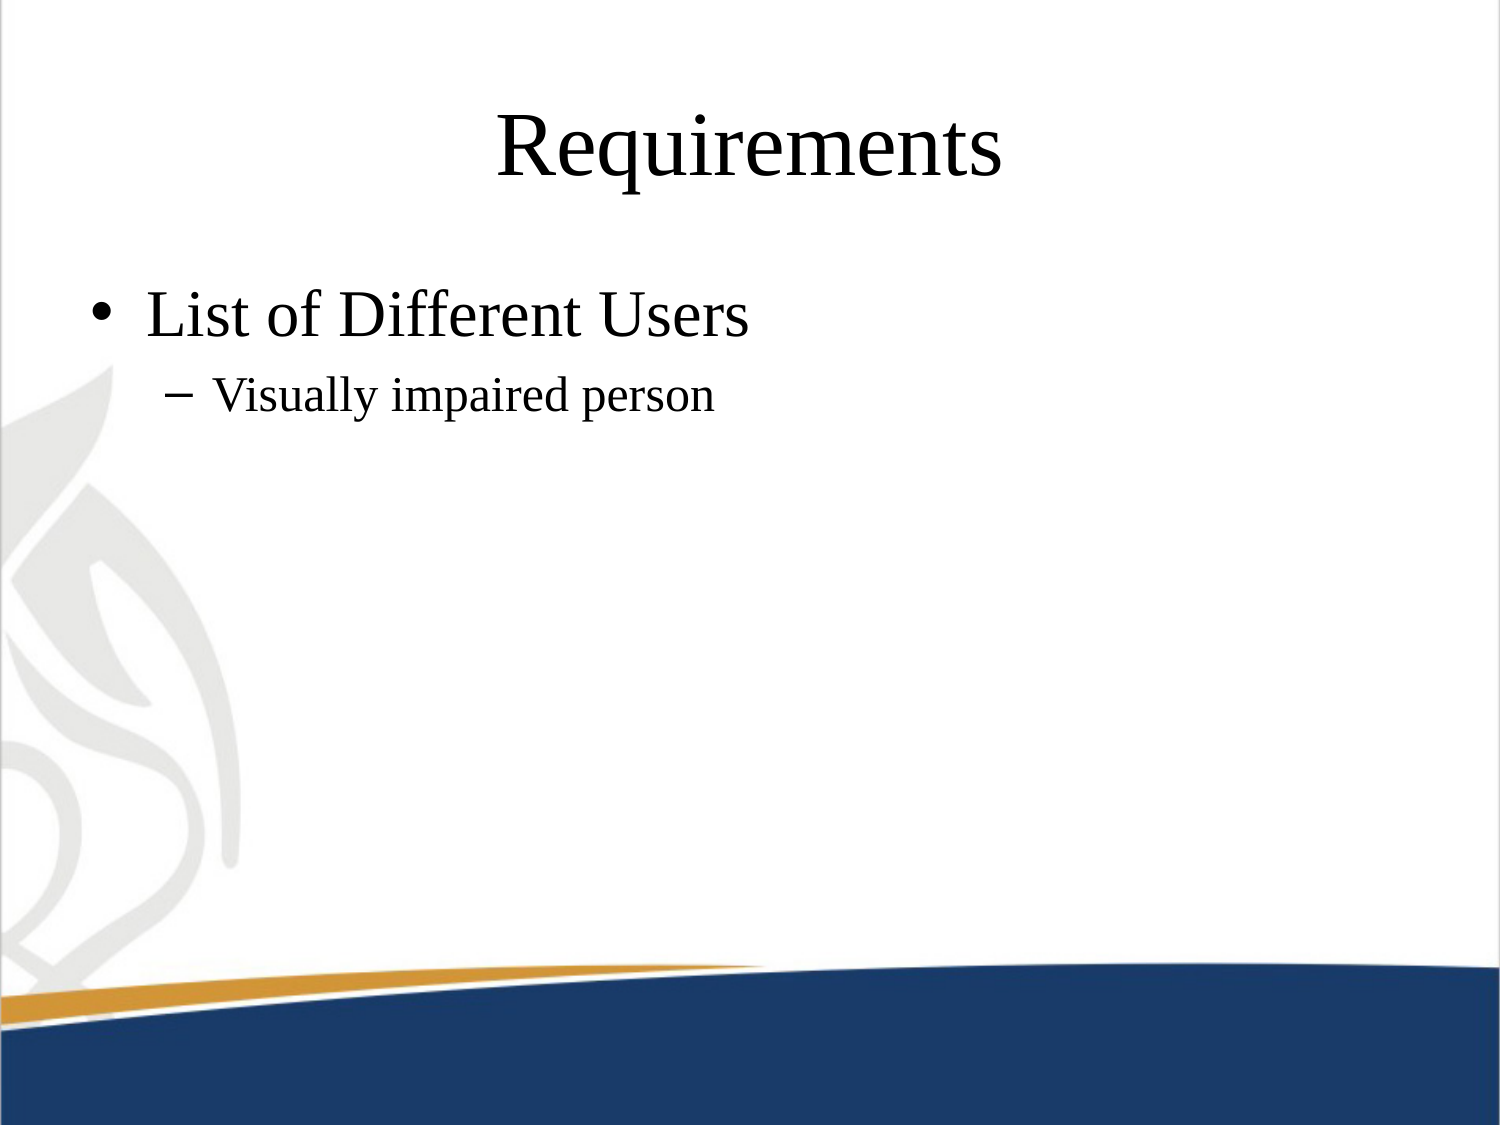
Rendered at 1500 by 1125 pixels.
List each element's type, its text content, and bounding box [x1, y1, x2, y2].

picture [0, 0, 1500, 1125]
list List of Different Users Visually impaired person [75, 262, 1425, 1005]
title Requirements [75, 45, 1425, 233]
